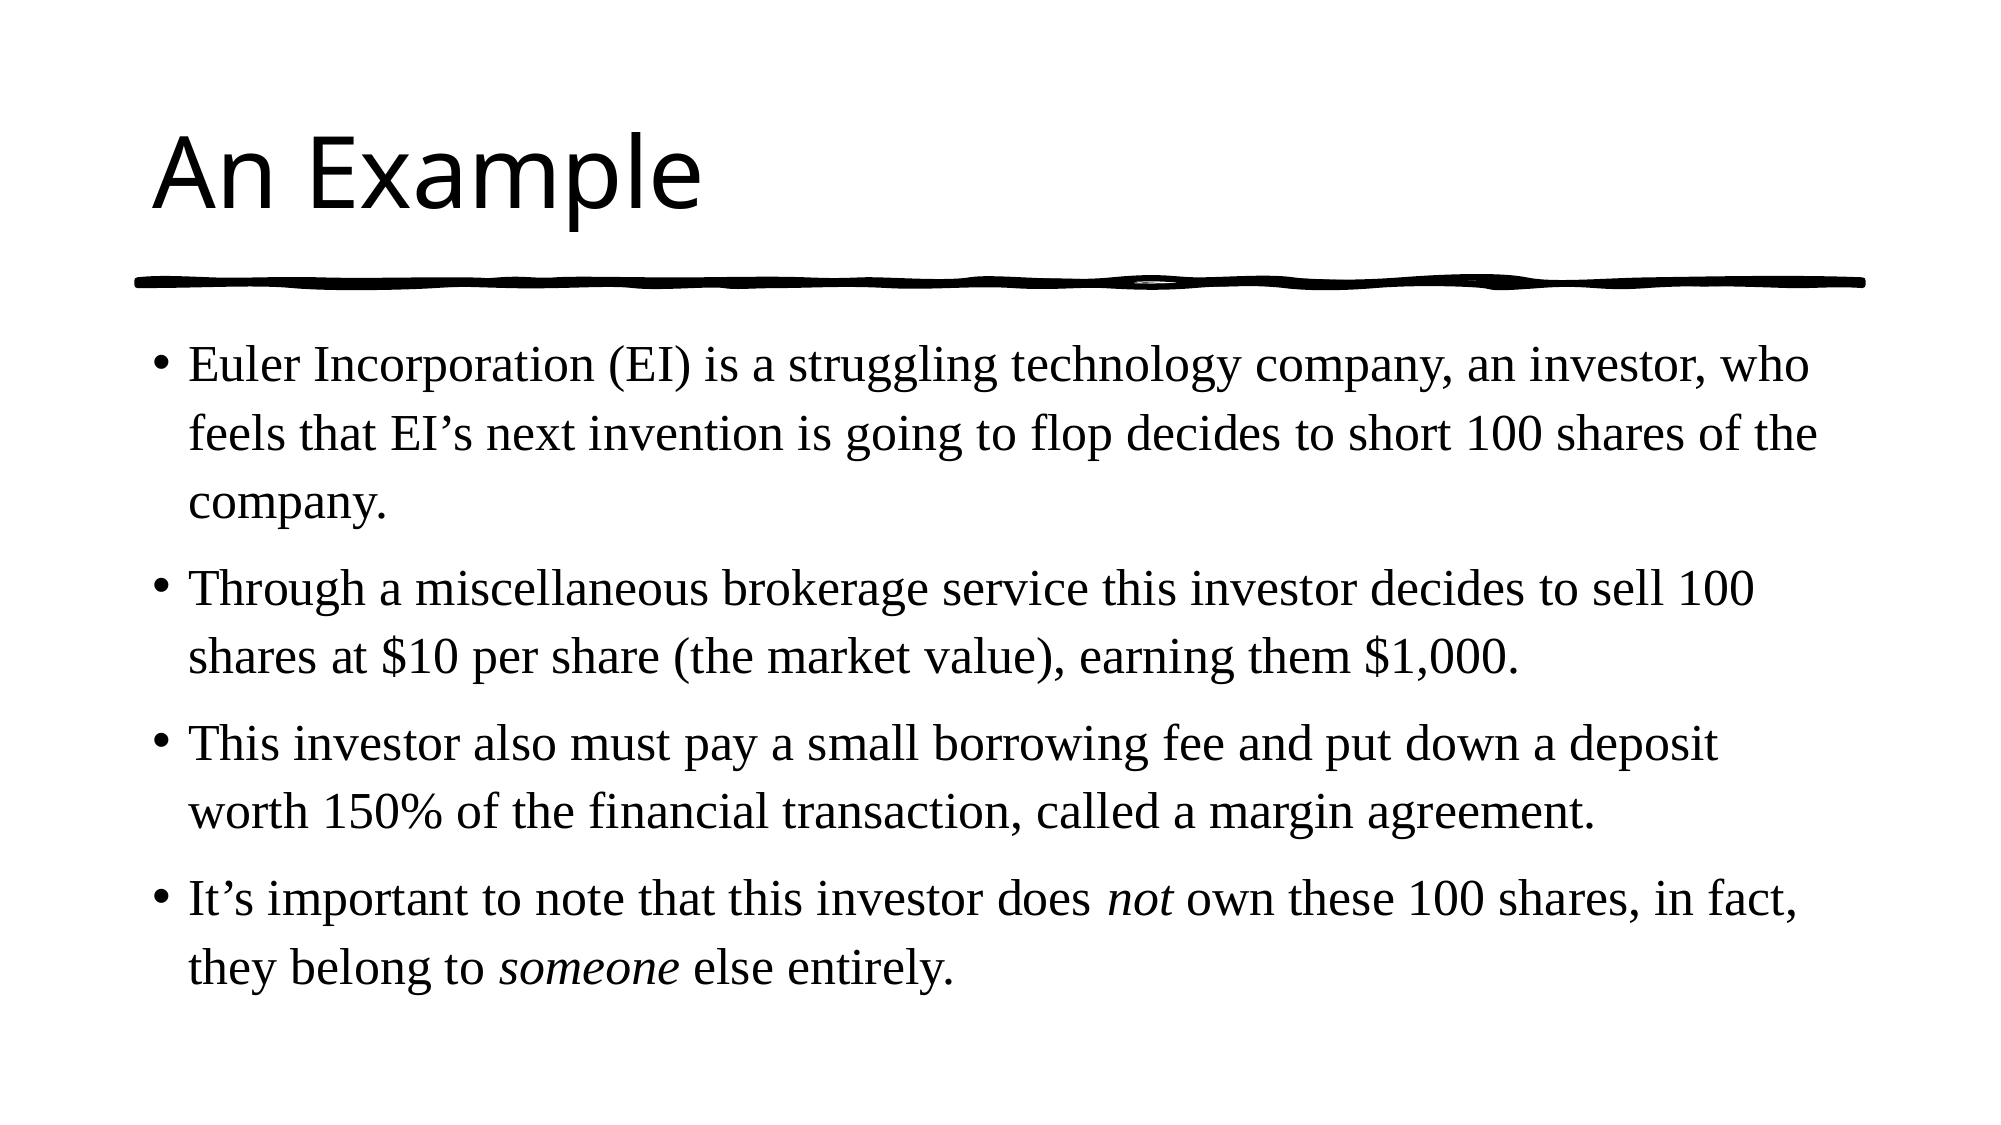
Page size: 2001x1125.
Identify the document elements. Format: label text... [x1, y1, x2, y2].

list Euler Incorporation (EI) is a struggling technology company, an investor, who feels that EI’s next invention is going to flop decides to short 100 shares of the company. Through a miscellaneous brokerage service this investor decides to sell 100 shares at $10 per share (the market value), earning them $1,000. This investor also must pay a small borrowing fee and put down a deposit worth 150% of the financial transaction, called a margin agreement. It’s important to note that this investor does not own these 100 shares, in fact, they belong to someone else entirely. [137, 316, 1863, 1014]
title An Example [137, 59, 1863, 278]
